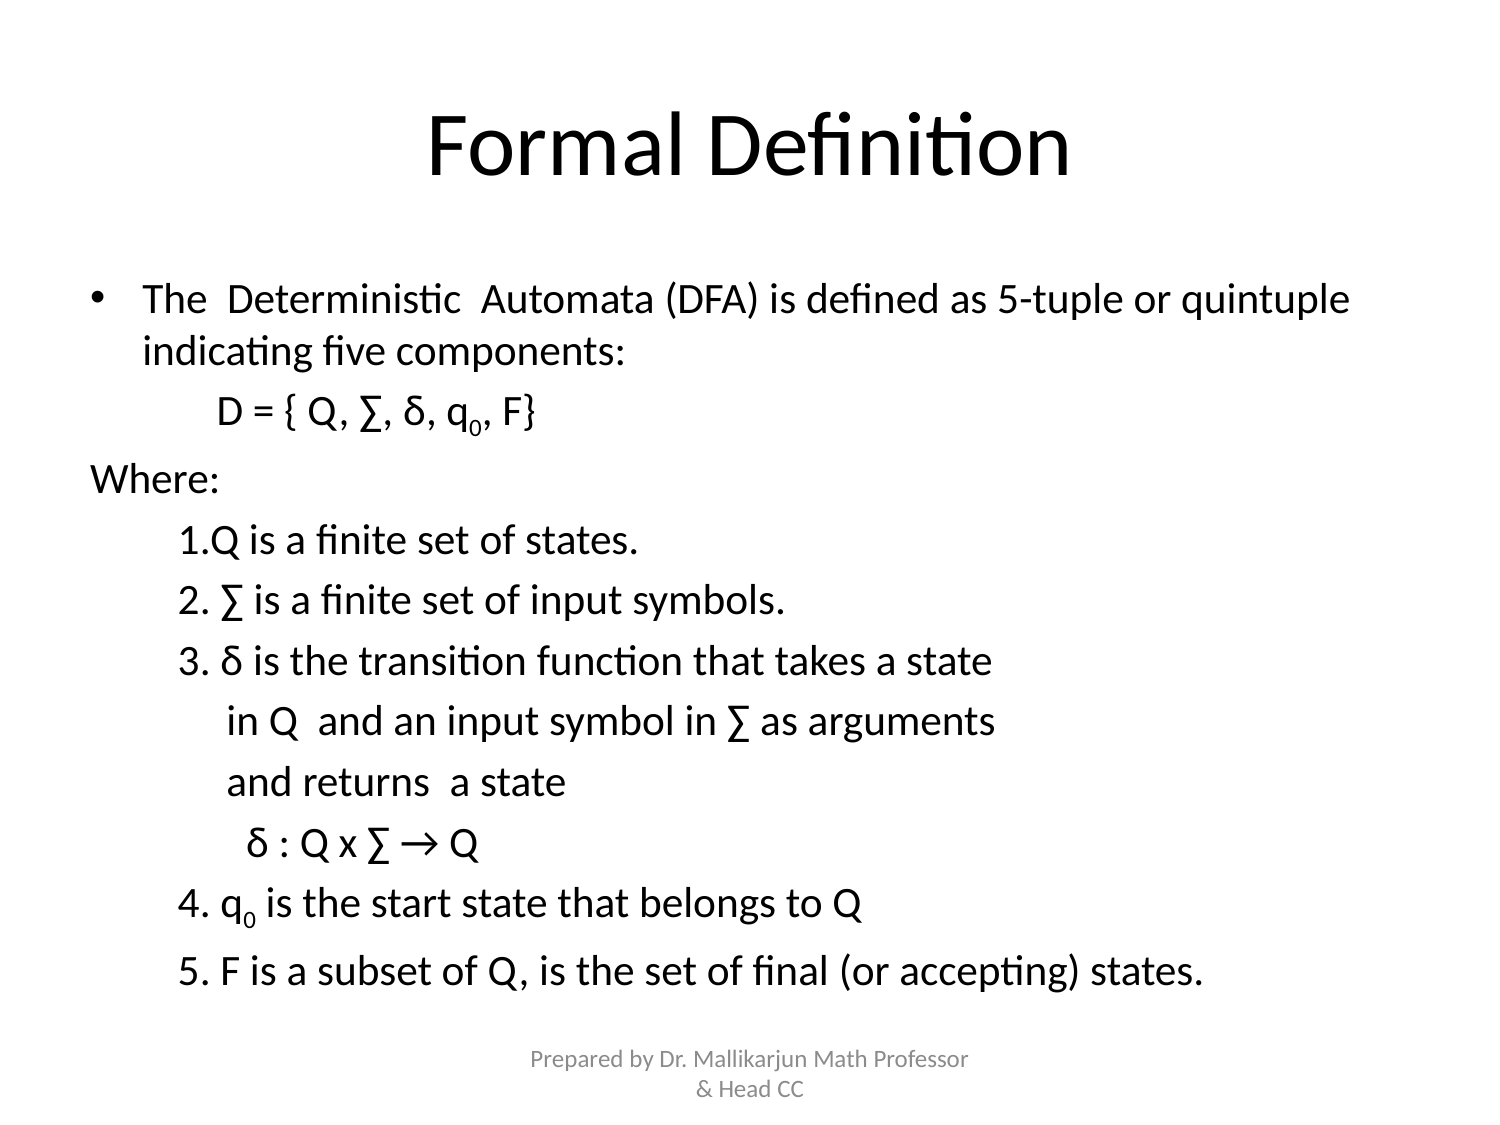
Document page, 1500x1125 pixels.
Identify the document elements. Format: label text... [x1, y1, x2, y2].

list The Deterministic Automata (DFA) is defined as 5-tuple or quintuple indicating five components: D = { Q, ∑, δ, q0, F} Where: 1.Q is a finite set of states. 2. ∑ is a finite set of input symbols. 3. δ is the transition function that takes a state in Q and an input symbol in ∑ as arguments and returns a state δ : Q x ∑ → Q 4. q0 is the start state that belongs to Q 5. F is a subset of Q, is the set of final (or accepting) states. [74, 262, 1426, 1006]
title Formal Definition [74, 44, 1426, 233]
footer Prepared by Dr. Mallikarjun Math Professor & Head CC [512, 1042, 988, 1103]
